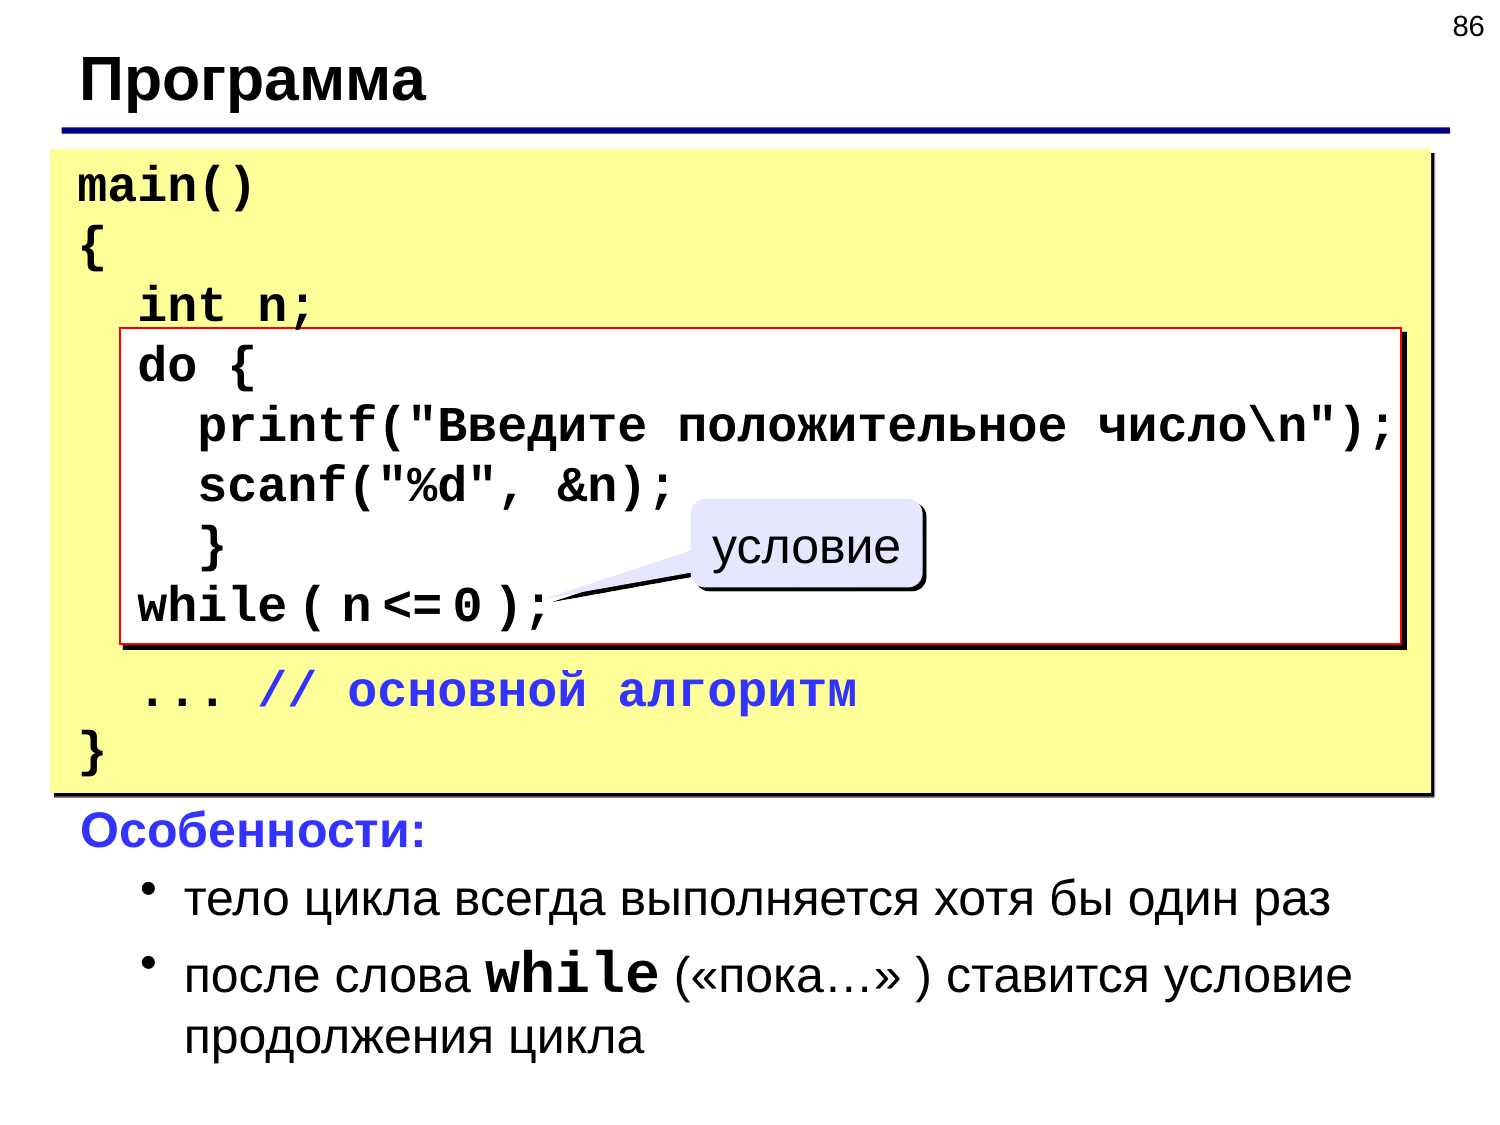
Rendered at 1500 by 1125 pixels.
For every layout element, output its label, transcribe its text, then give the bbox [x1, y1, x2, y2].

text_box [50, 148, 1432, 793]
text_box main() { int n; do { printf("Введите положительное число\n"); scanf("%d", &n); } while ( n <= 0 ); ... // основной алгоритм } [62, 143, 1421, 784]
text_box Программа [64, 31, 1401, 121]
text_box Особенности: тело цикла всегда выполняется хотя бы один раз после слова while («пока…» ) ставится условие продолжения цикла [66, 790, 1448, 1071]
slide_number 86 [1149, 0, 1500, 79]
text_box условие [544, 498, 923, 599]
